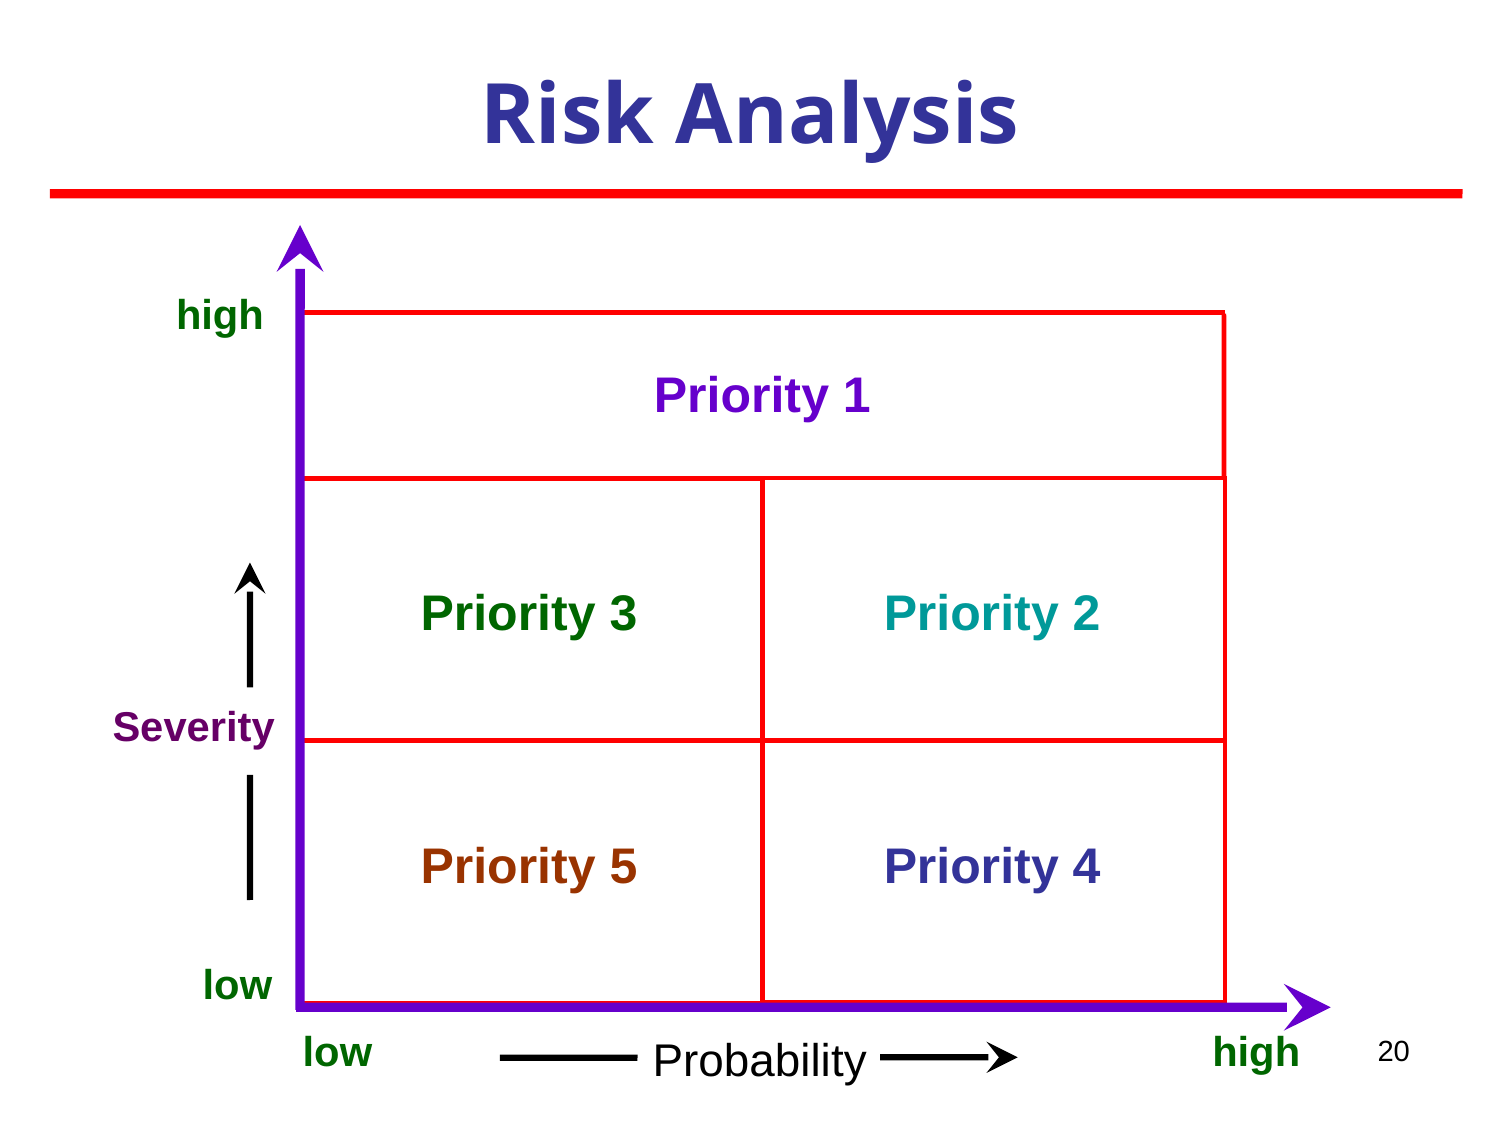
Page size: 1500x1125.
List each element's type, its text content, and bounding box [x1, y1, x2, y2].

text_box Priority 3 [367, 580, 692, 641]
text_box high [167, 287, 273, 338]
text_box Severity [99, 699, 288, 750]
text_box high [1200, 1025, 1313, 1075]
text_box [301, 742, 763, 1004]
text_box [289, 224, 311, 246]
text_box Risk Analysis [50, 52, 1450, 168]
text_box [997, 1046, 1018, 1068]
slide_number 20 [1074, 1024, 1426, 1103]
text_box [763, 478, 1225, 740]
text_box Probability [584, 1030, 935, 1086]
text_box Priority 5 [367, 833, 692, 894]
text_box Priority 2 [817, 580, 1168, 641]
text_box Priority 4 [817, 833, 1168, 894]
text_box [1310, 996, 1331, 1018]
text_box [239, 562, 261, 584]
text_box [301, 478, 763, 742]
text_box [762, 740, 1225, 1003]
text_box Priority 1 [587, 362, 938, 423]
text_box low [299, 1025, 375, 1075]
text_box low [199, 957, 275, 1008]
